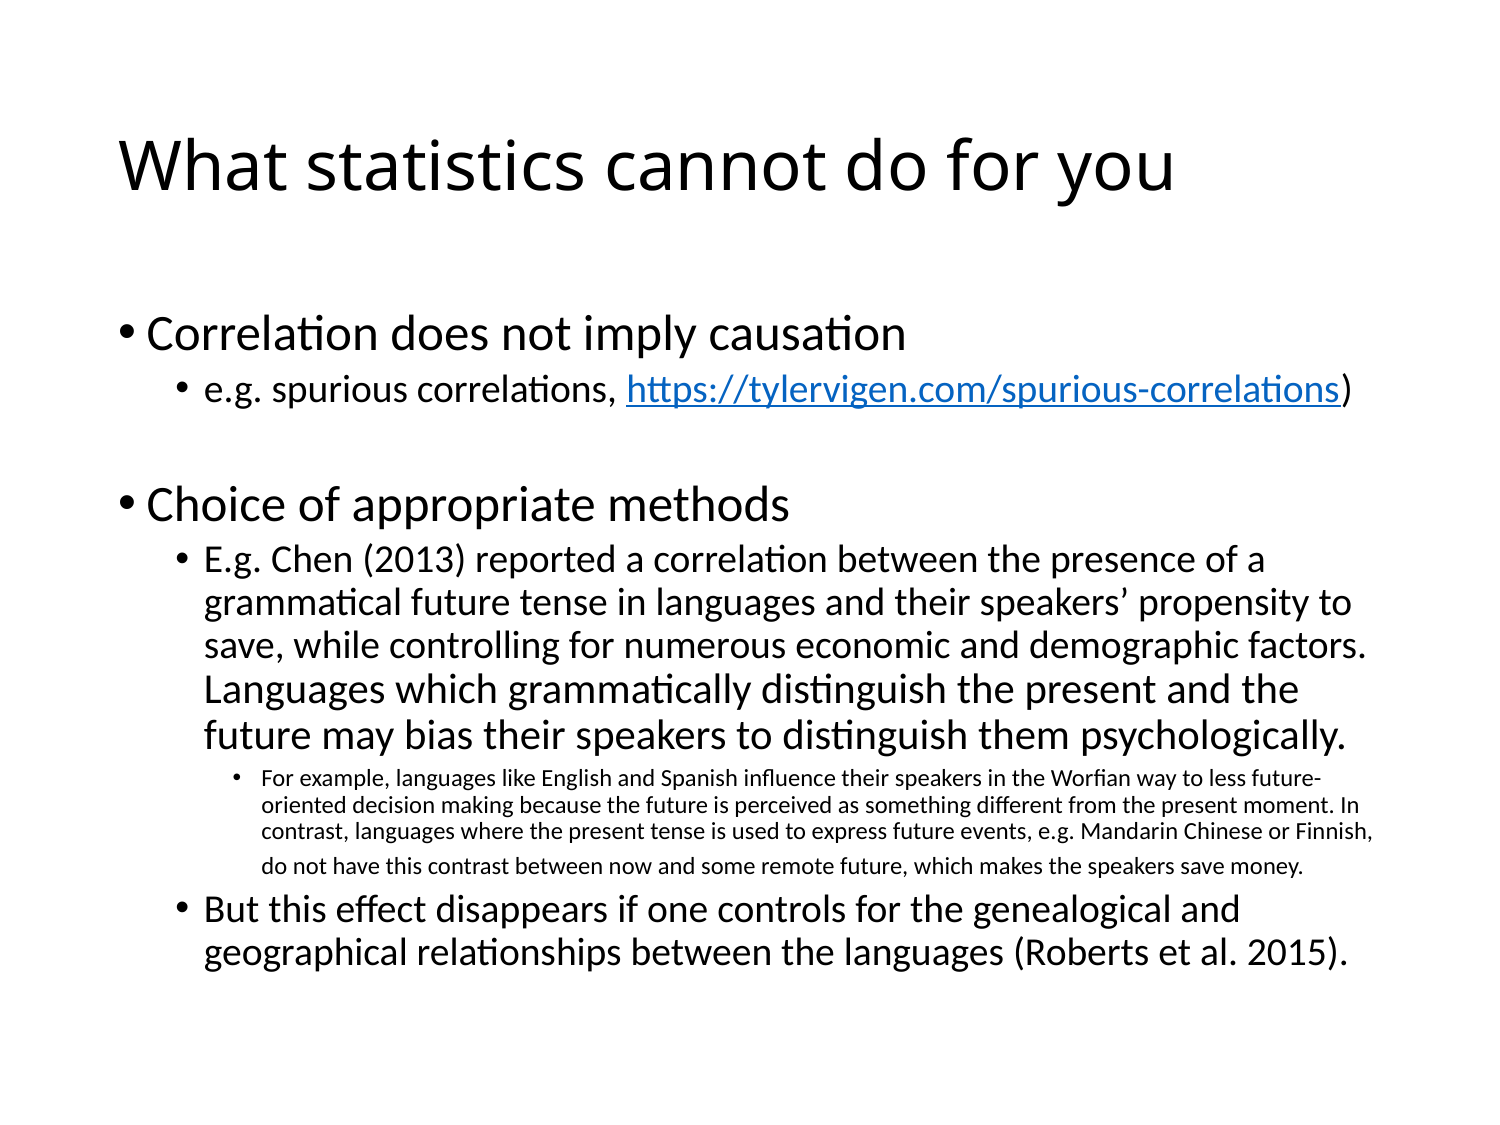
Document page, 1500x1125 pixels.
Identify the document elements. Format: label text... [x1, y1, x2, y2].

title What statistics cannot do for you [103, 59, 1397, 278]
list Correlation does not imply causation e.g. spurious correlations, https://tylervigen.com/spurious-correlations) Choice of appropriate methods E.g. Chen (2013) reported a correlation between the presence of a grammatical future tense in languages and their speakers’ propensity to save, while controlling for numerous economic and demographic factors. Languages which grammatically distinguish the present and the future may bias their speakers to distinguish them psychologically. For example, languages like English and Spanish influence their speakers in the Worfian way to less future-oriented decision making because the future is perceived as something different from the present moment. In contrast, languages where the present tense is used to express future events, e.g. Mandarin Chinese or Finnish, do not have this contrast between now and some remote future, which makes the speakers save money. But this effect disappears if one controls for the genealogical and geographical relationships between the languages (Roberts et al. 2015). [103, 299, 1397, 1014]
